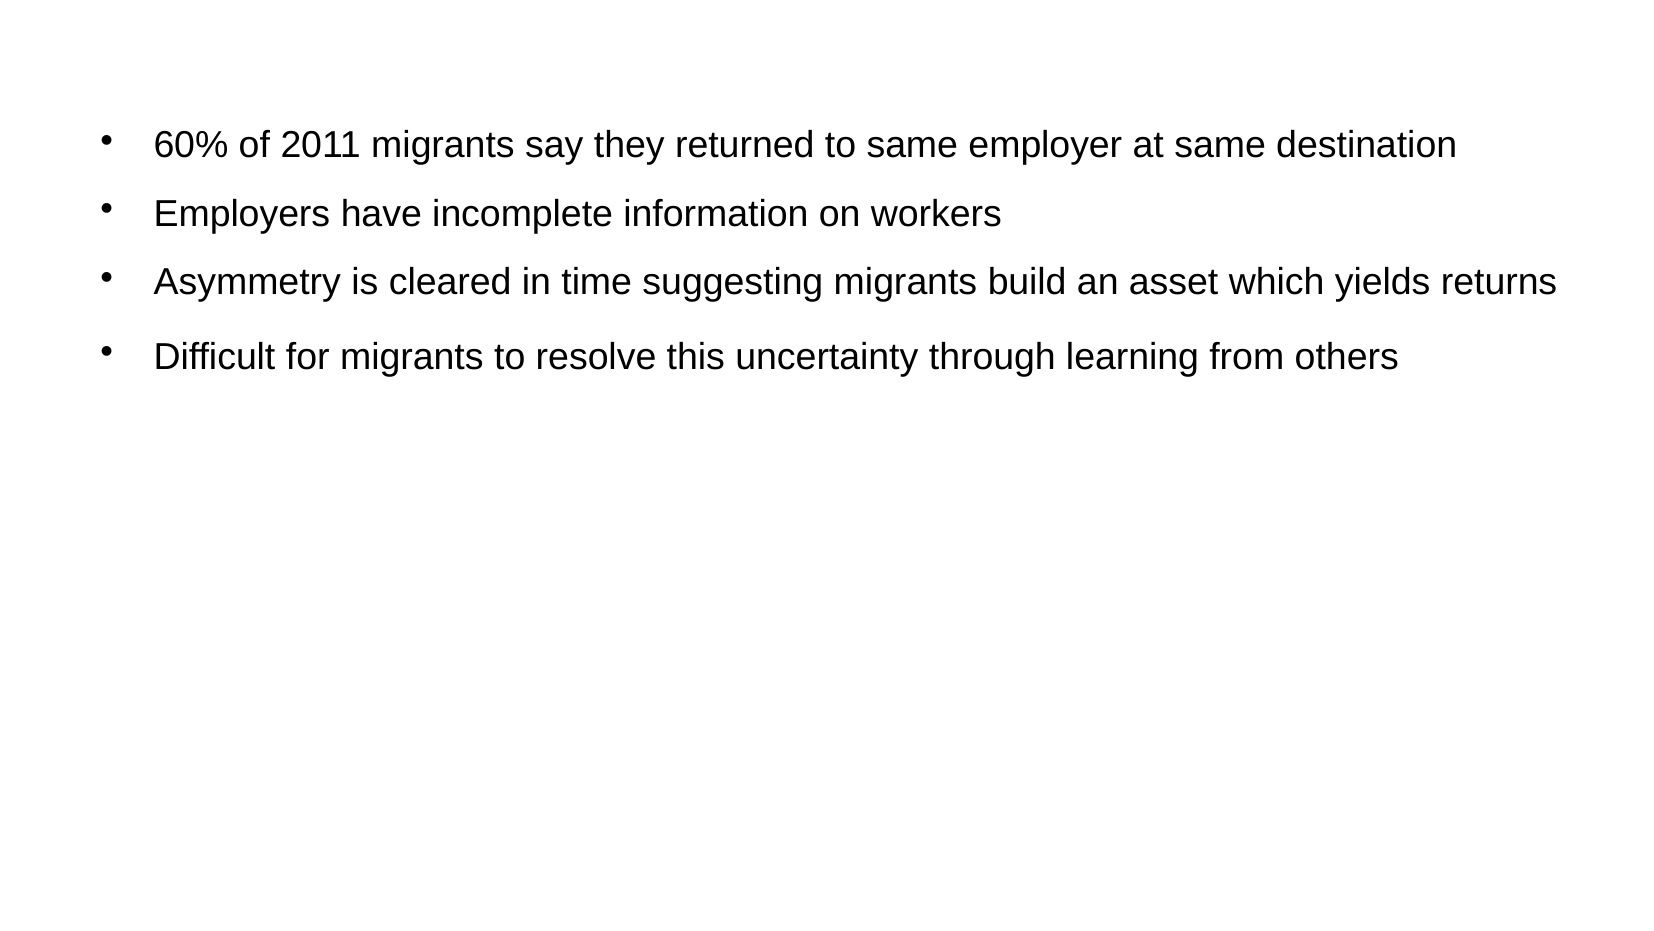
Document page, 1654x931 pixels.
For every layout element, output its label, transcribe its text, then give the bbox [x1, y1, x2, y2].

text_box 60% of 2011 migrants say they returned to same employer at same destination Employers have incomplete information on workers Asymmetry is cleared in time suggesting migrants build an asset which yields returns Difficult for migrants to resolve this uncertainty through learning from others [82, 119, 1571, 757]
